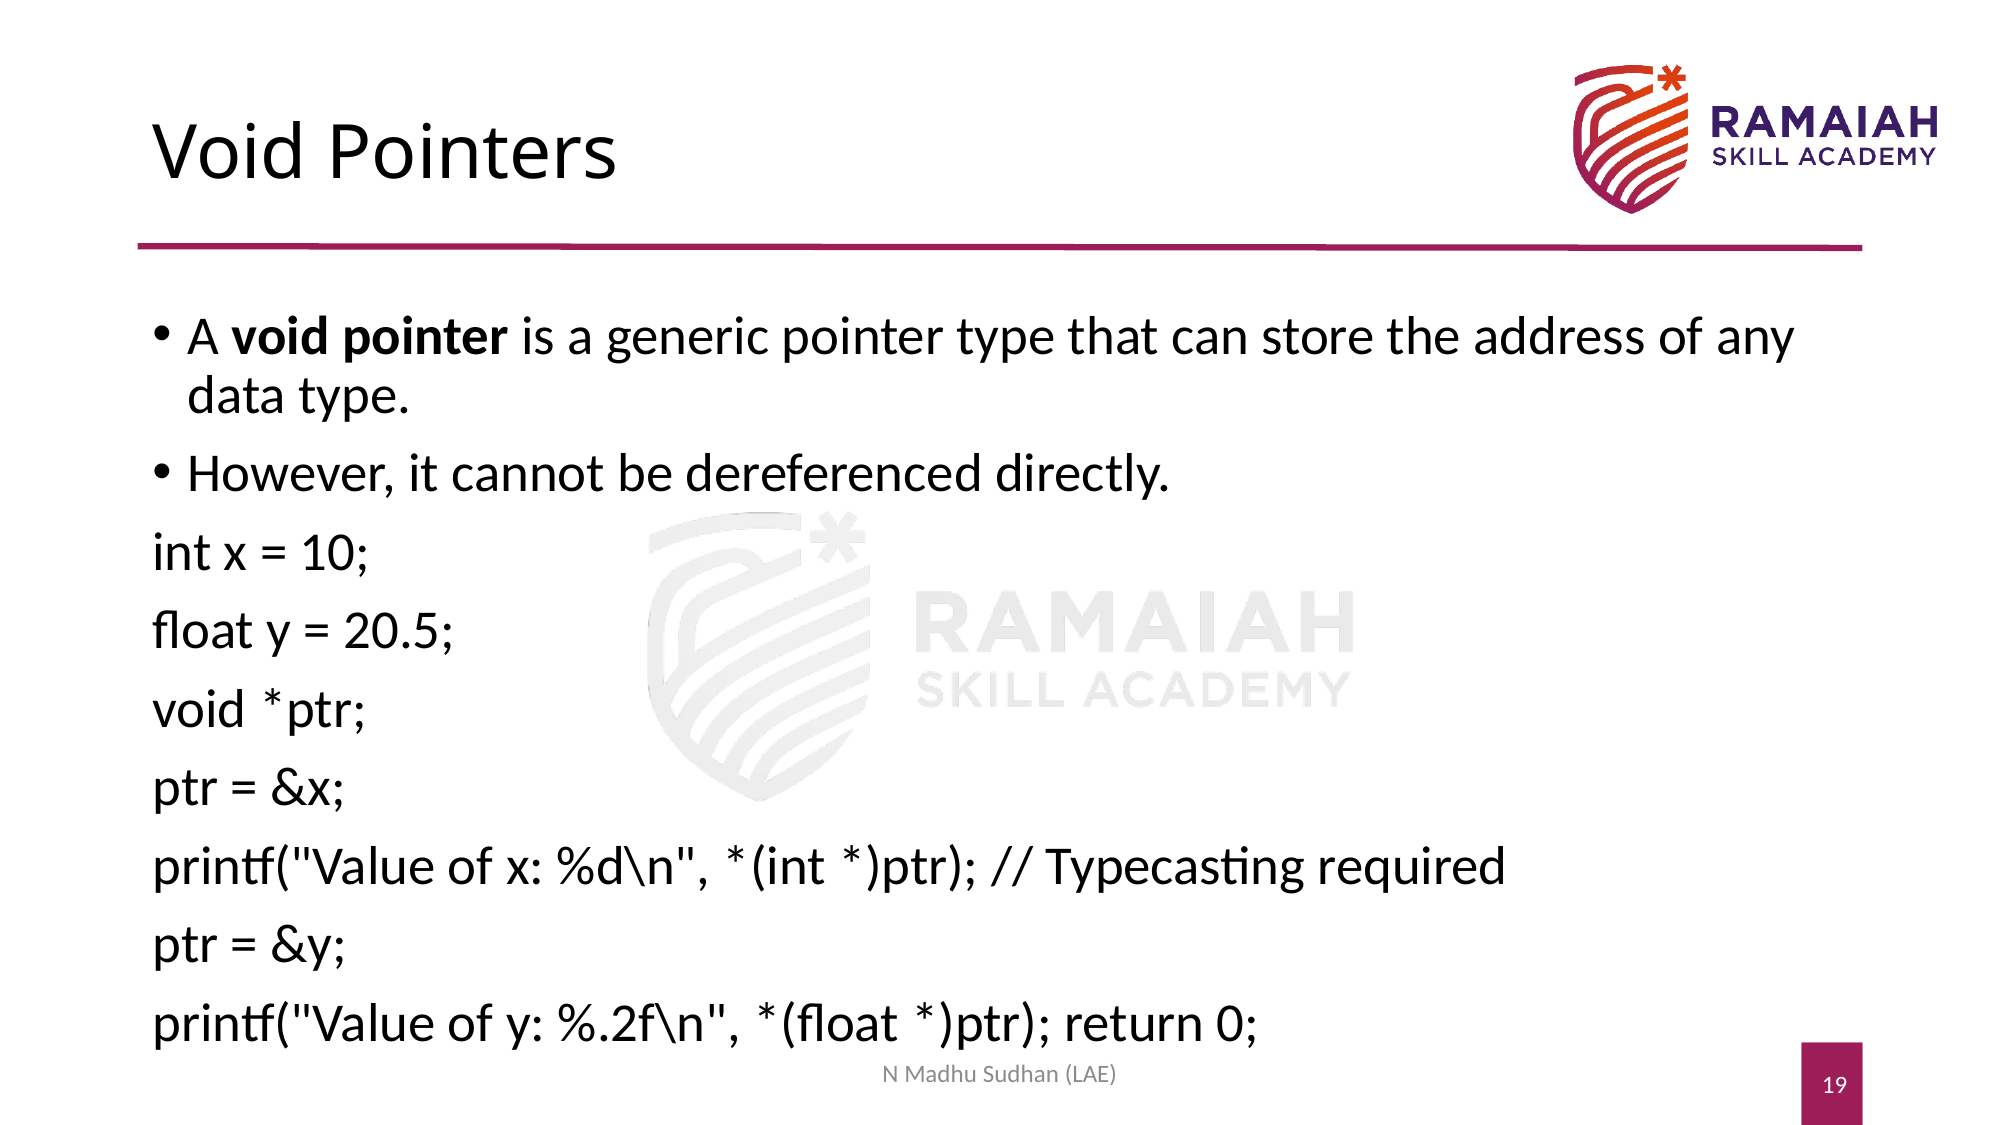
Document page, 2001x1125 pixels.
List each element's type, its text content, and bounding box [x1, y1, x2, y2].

picture [1573, 64, 1937, 214]
list A void pointer is a generic pointer type that can store the address of any data type. However, it cannot be dereferenced directly. int x = 10; float y = 20.5; void *ptr; ptr = &x; printf("Value of x: %d\n", *(int *)ptr); // Typecasting required ptr = &y; printf("Value of y: %.2f\n", *(float *)ptr); return 0; [137, 299, 1863, 1063]
title Void Pointers [137, 59, 1497, 248]
footer N Madhu Sudhan (LAE) [662, 1042, 1338, 1103]
